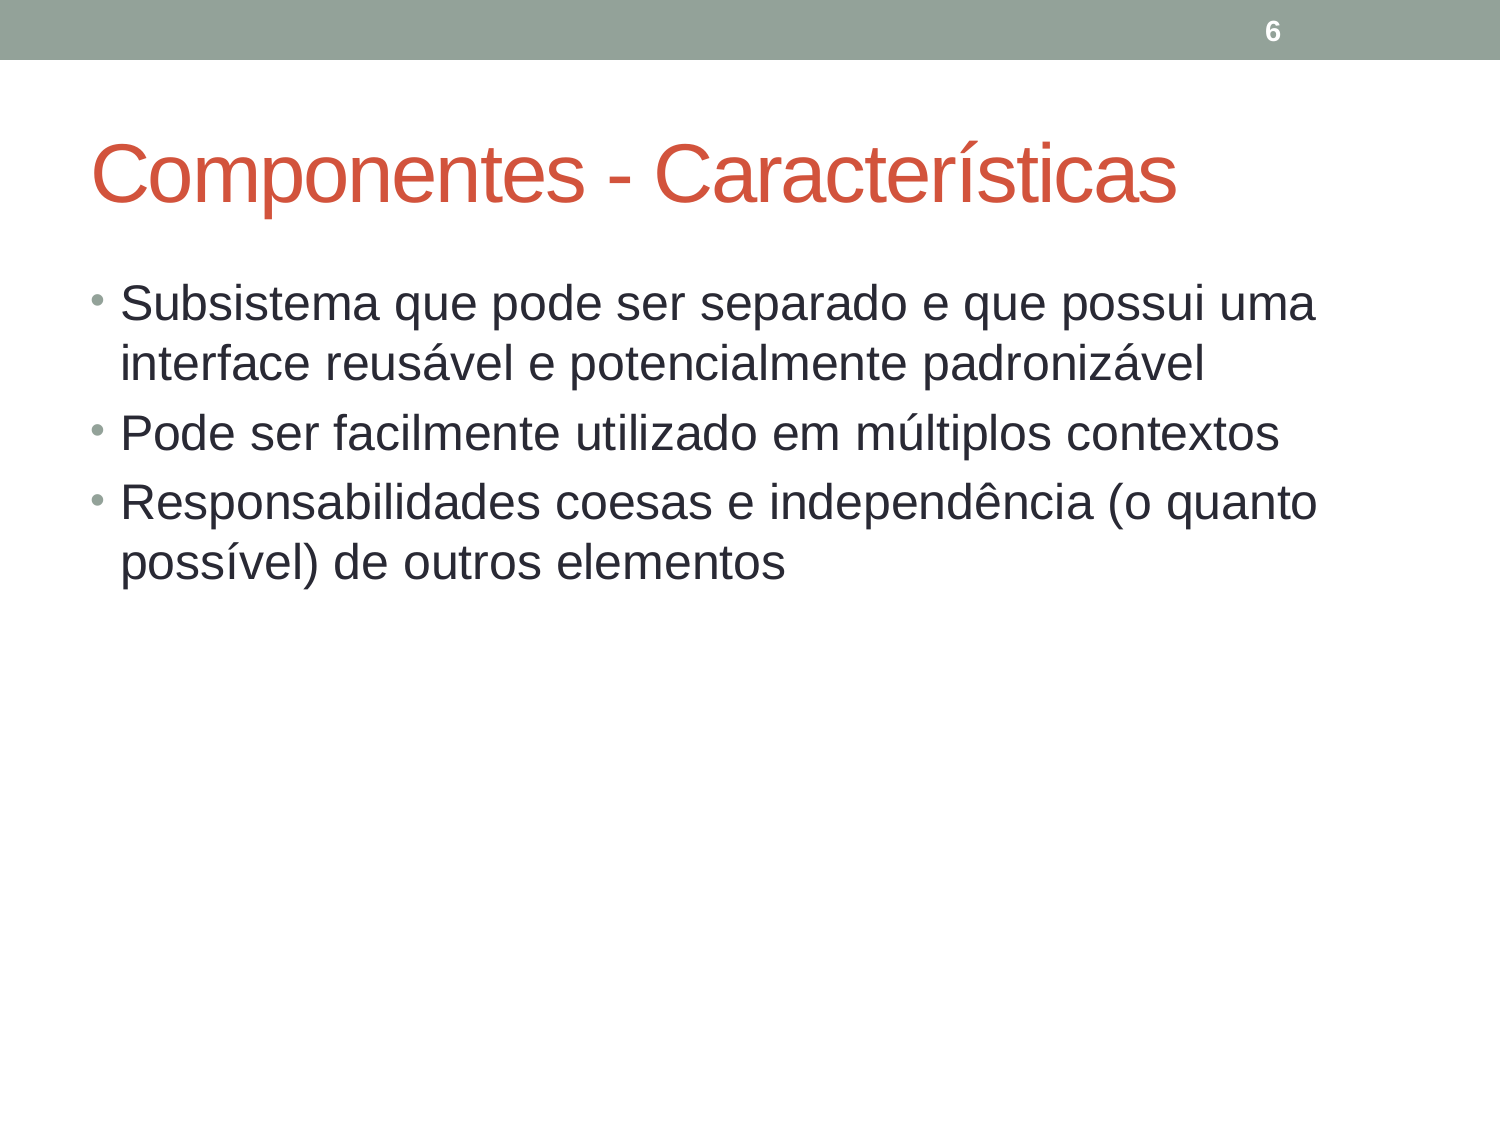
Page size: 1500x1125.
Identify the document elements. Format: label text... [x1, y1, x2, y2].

list Subsistema que pode ser separado e que possui uma interface reusável e potencialmente padronizável Pode ser facilmente utilizado em múltiplos contextos Responsabilidades coesas e independência (o quanto possível) de outros elementos [75, 262, 1425, 1063]
title Componentes - Características [75, 87, 1425, 250]
slide_number 6 [1250, 3, 1425, 57]
